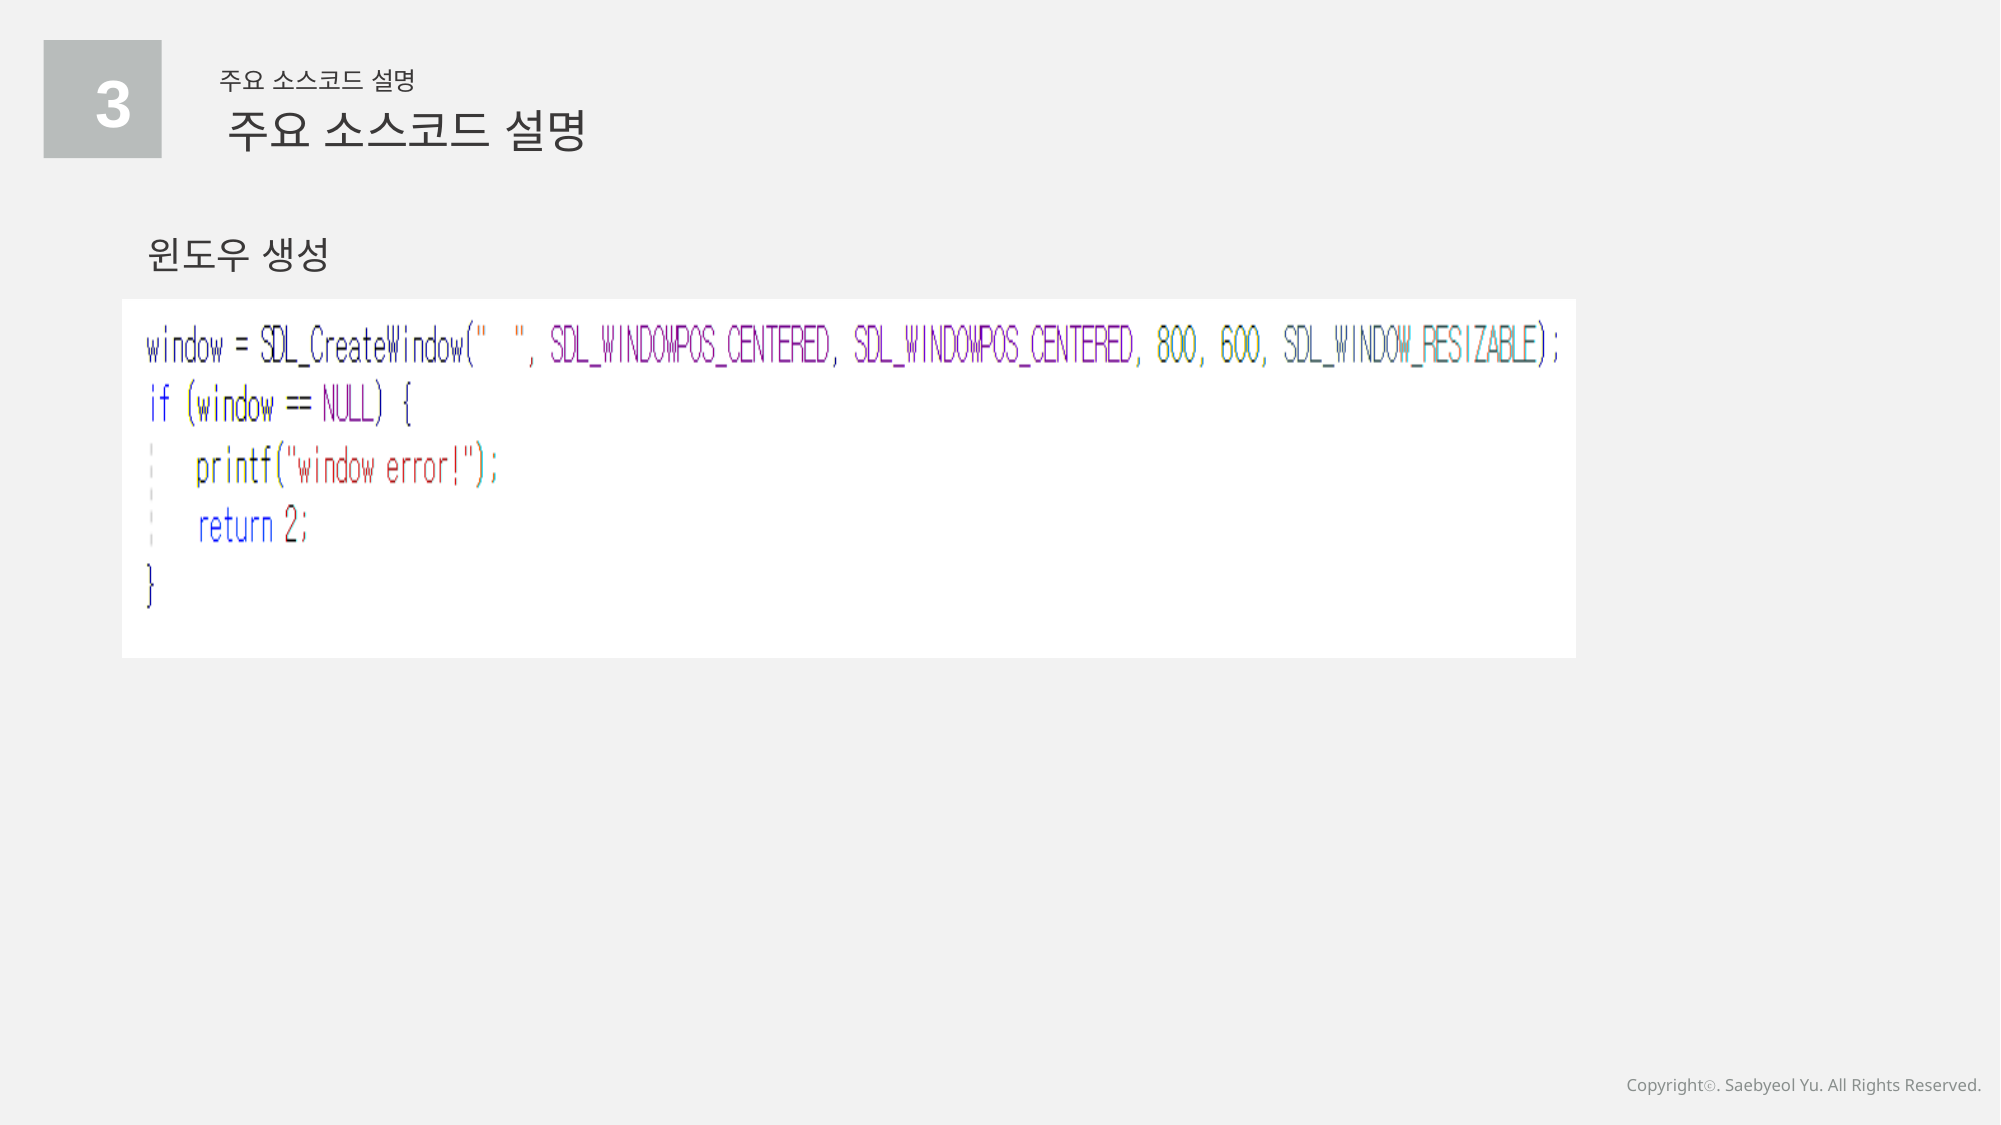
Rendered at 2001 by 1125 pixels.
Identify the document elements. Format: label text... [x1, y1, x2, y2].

text_box [42, 39, 163, 159]
picture [122, 299, 1576, 658]
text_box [194, 57, 622, 167]
text_box 3 [80, 52, 123, 148]
text_box 윈도우 생성 [133, 221, 346, 285]
